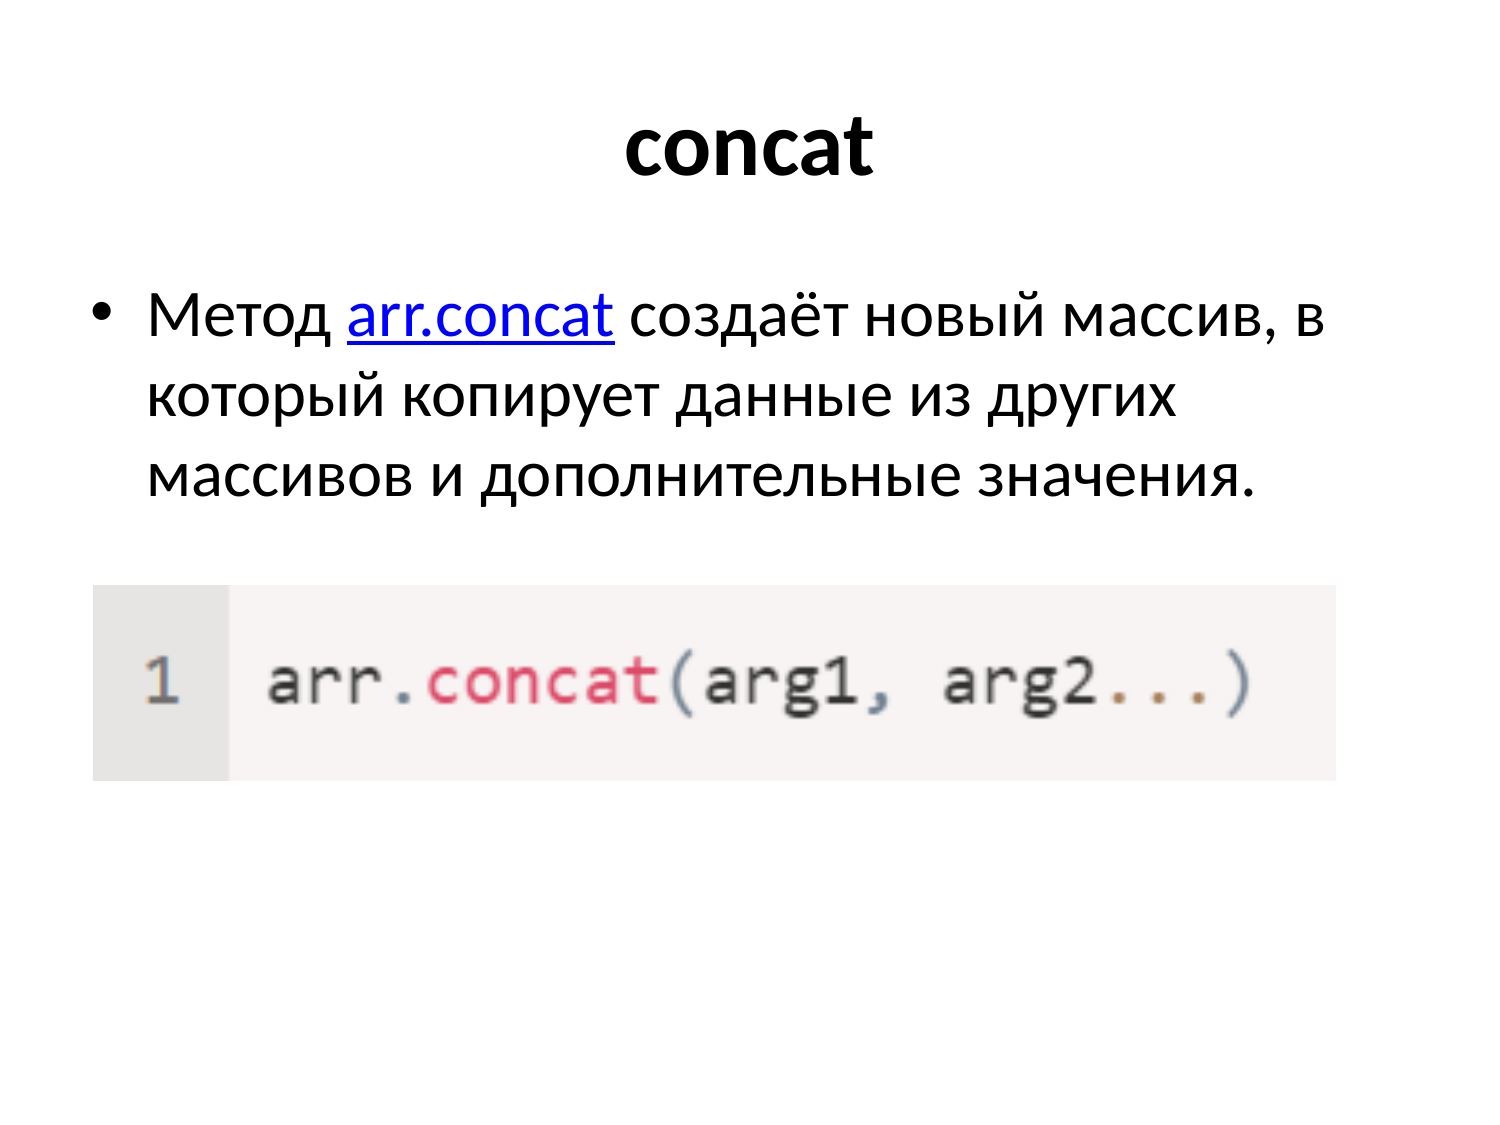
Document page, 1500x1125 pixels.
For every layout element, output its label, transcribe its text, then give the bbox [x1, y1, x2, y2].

picture [93, 585, 1337, 782]
title concat [75, 45, 1425, 233]
list Метод arr.concat создаёт новый массив, в который копирует данные из других массивов и дополнительные значения. [75, 262, 1425, 1005]
